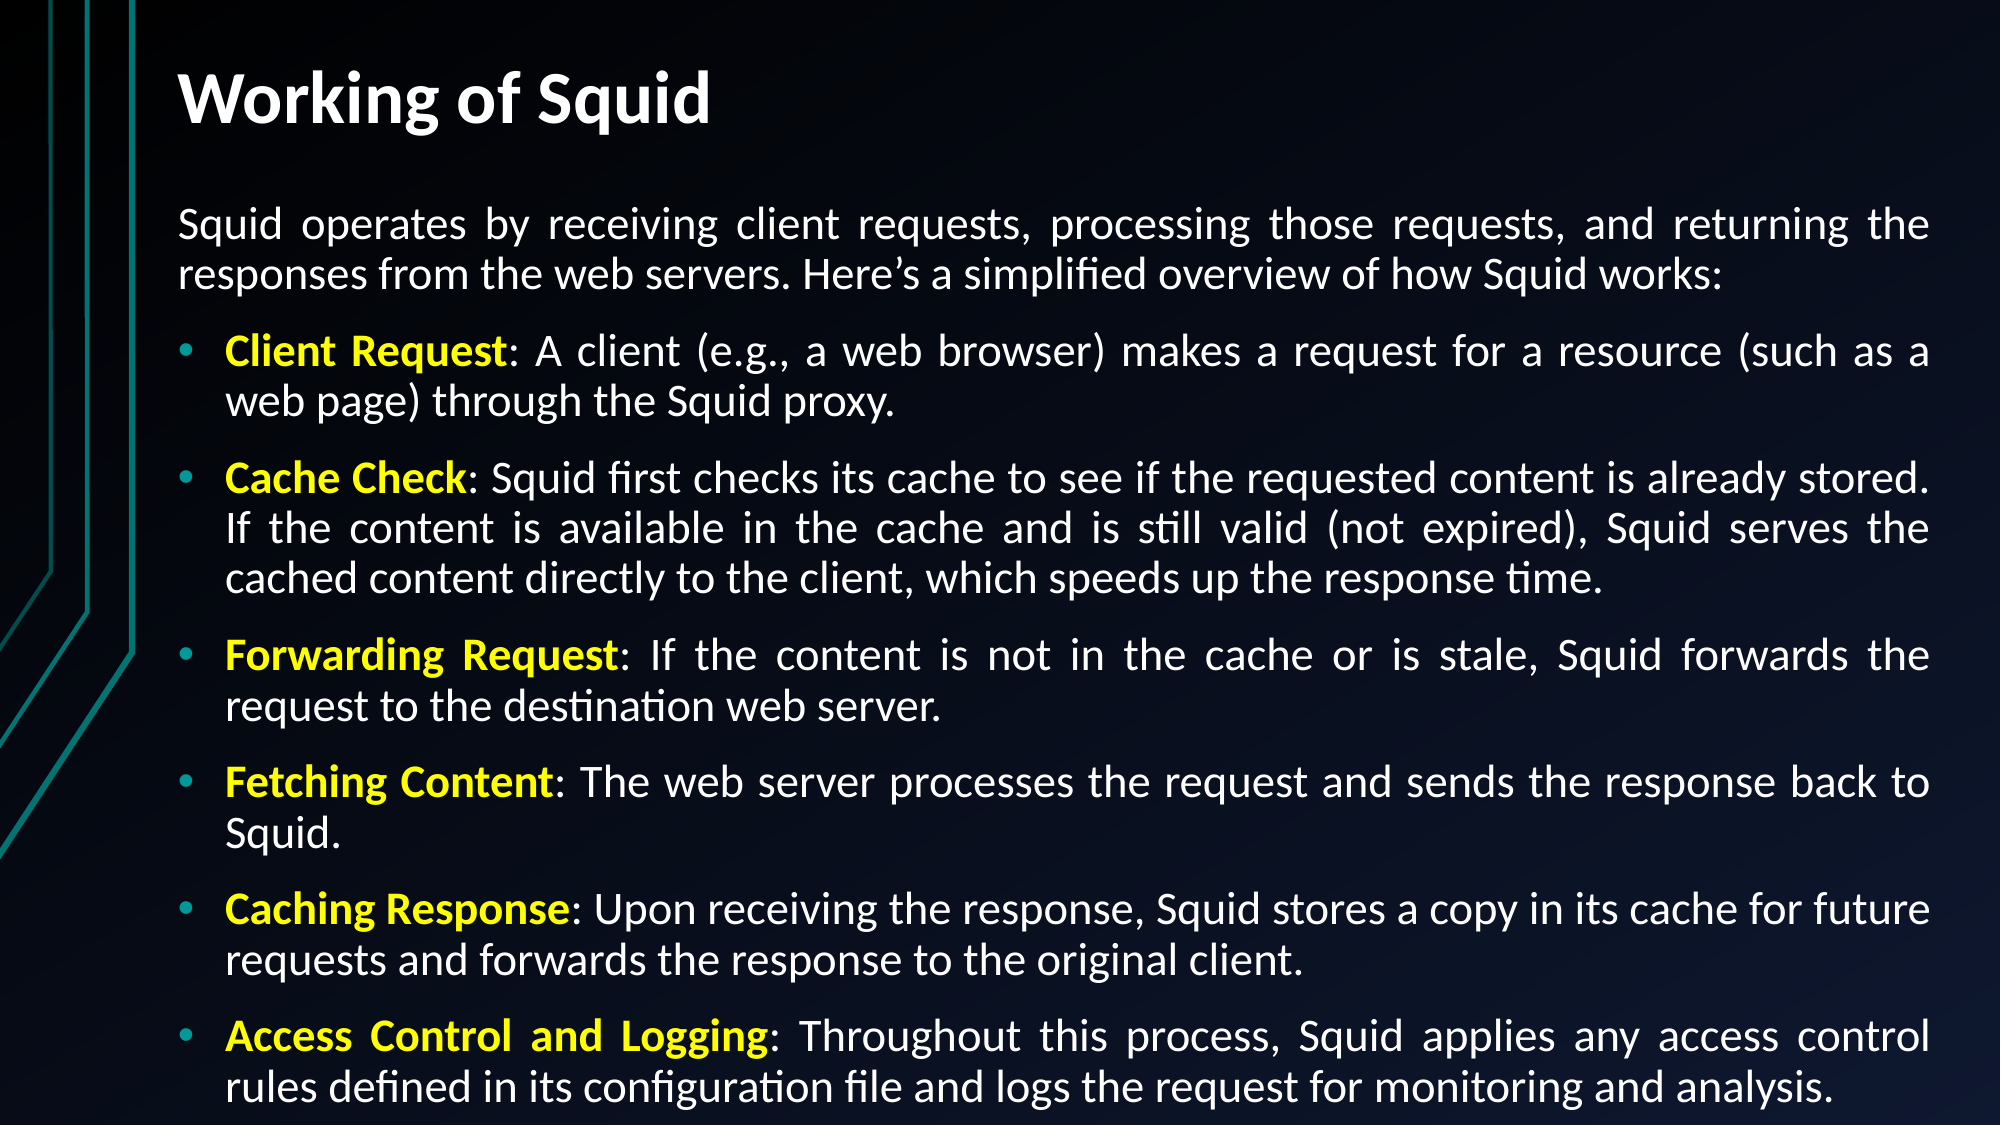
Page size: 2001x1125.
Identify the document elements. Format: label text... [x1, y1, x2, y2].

title Working of Squid [157, 45, 1953, 150]
list Squid operates by receiving client requests, processing those requests, and returning the responses from the web servers. Here’s a simplified overview of how Squid works: Client Request: A client (e.g., a web browser) makes a request for a resource (such as a web page) through the Squid proxy. Cache Check: Squid first checks its cache to see if the requested content is already stored. If the content is available in the cache and is still valid (not expired), Squid serves the cached content directly to the client, which speeds up the response time. Forwarding Request: If the content is not in the cache or is stale, Squid forwards the request to the destination web server. Fetching Content: The web server processes the request and sends the response back to Squid. Caching Response: Upon receiving the response, Squid stores a copy in its cache for future requests and forwards the response to the original client. Access Control and Logging: Throughout this process, Squid applies any access control rules defined in its configuration file and logs the request for monitoring and analysis. [157, 189, 1953, 1125]
